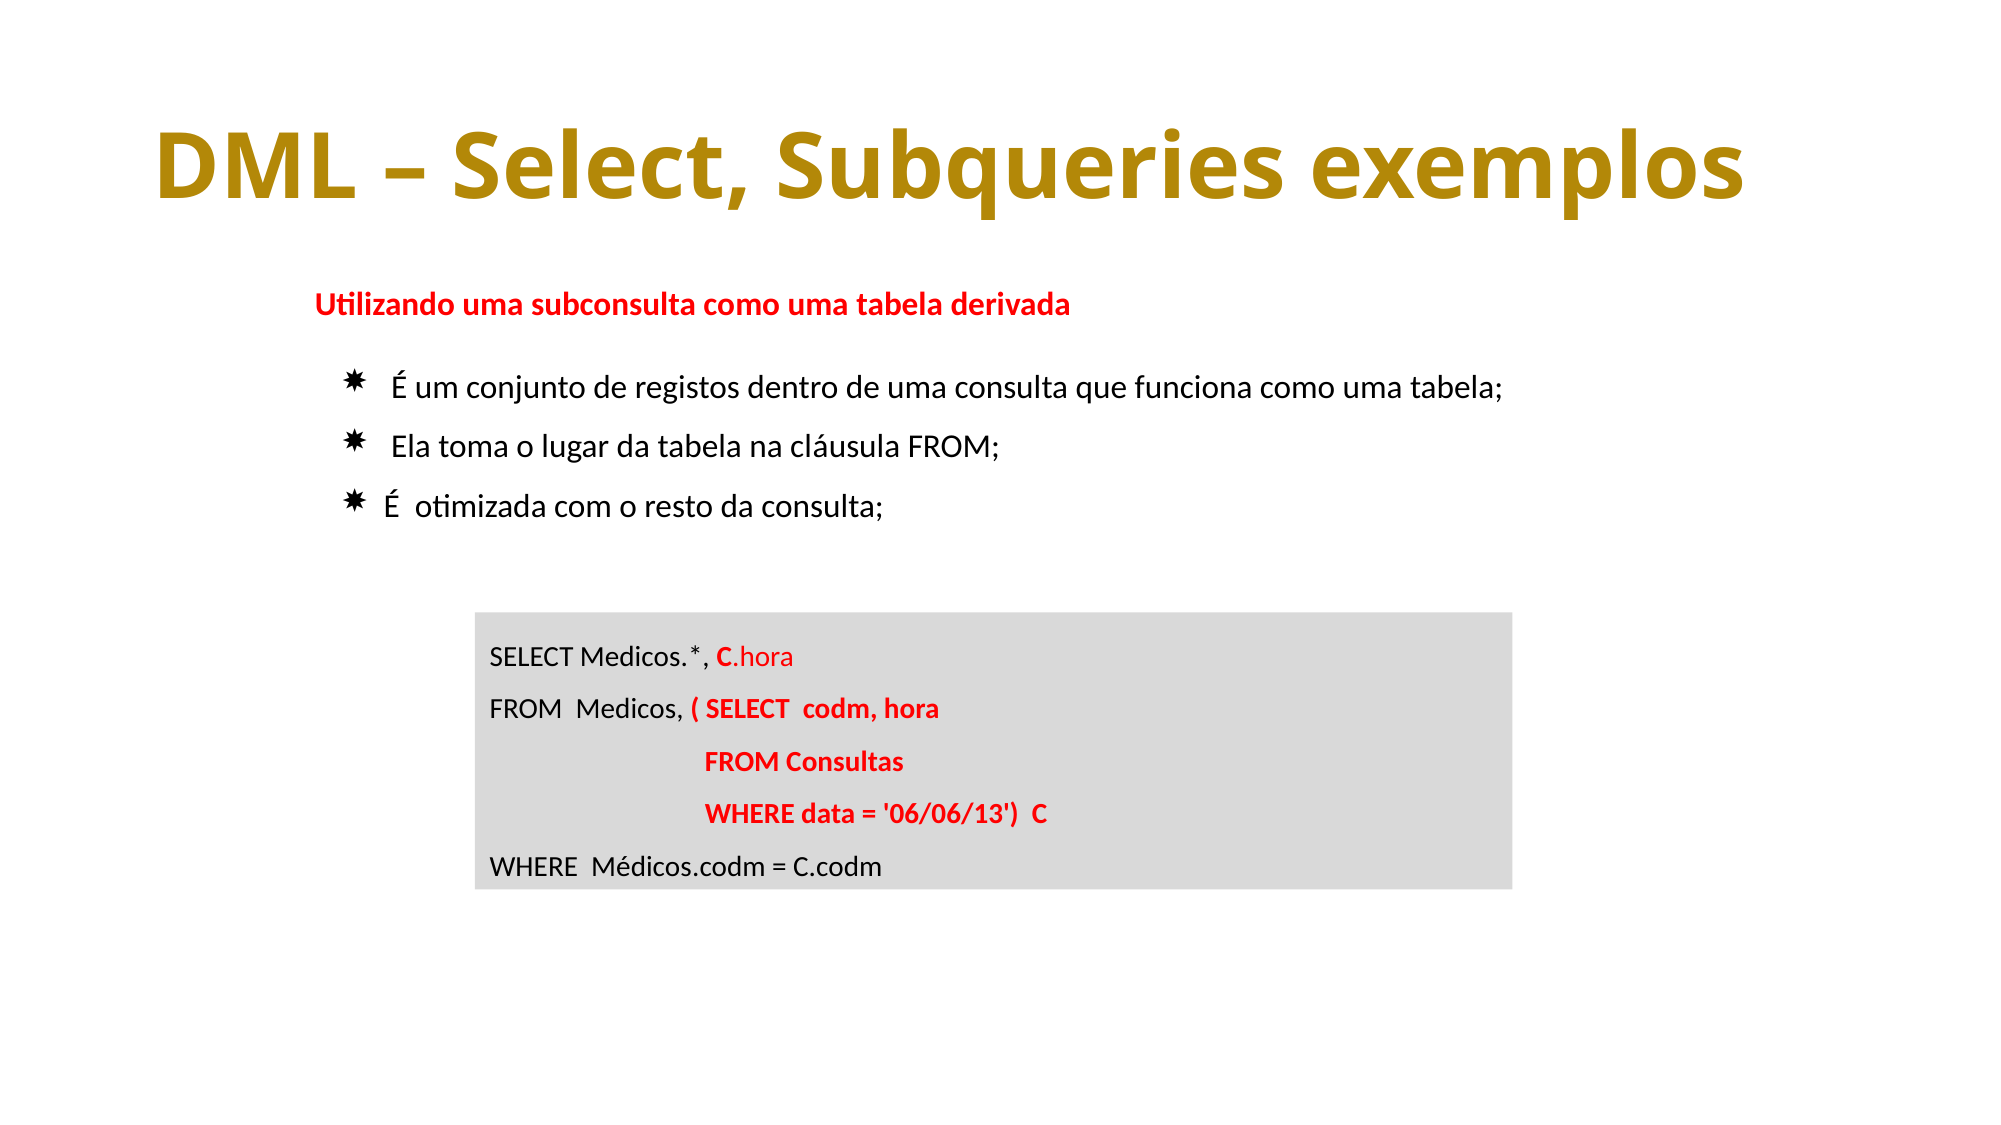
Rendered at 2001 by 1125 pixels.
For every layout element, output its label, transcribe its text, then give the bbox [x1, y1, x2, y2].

title DML – Select, Subqueries exemplos [137, 59, 1863, 278]
text_box SELECT Medicos.*, C.hora FROM Medicos, ( SELECT codm, hora FROM Consultas WHERE data = '06/06/13') C WHERE Médicos.codm = C.codm [474, 612, 1513, 890]
text_box É um conjunto de registos dentro de uma consulta que funciona como uma tabela; Ela toma o lugar da tabela na cláusula FROM; É otimizada com o resto da consulta; [324, 337, 1638, 532]
text_box Utilizando uma subconsulta como uma tabela derivada [300, 278, 1463, 330]
